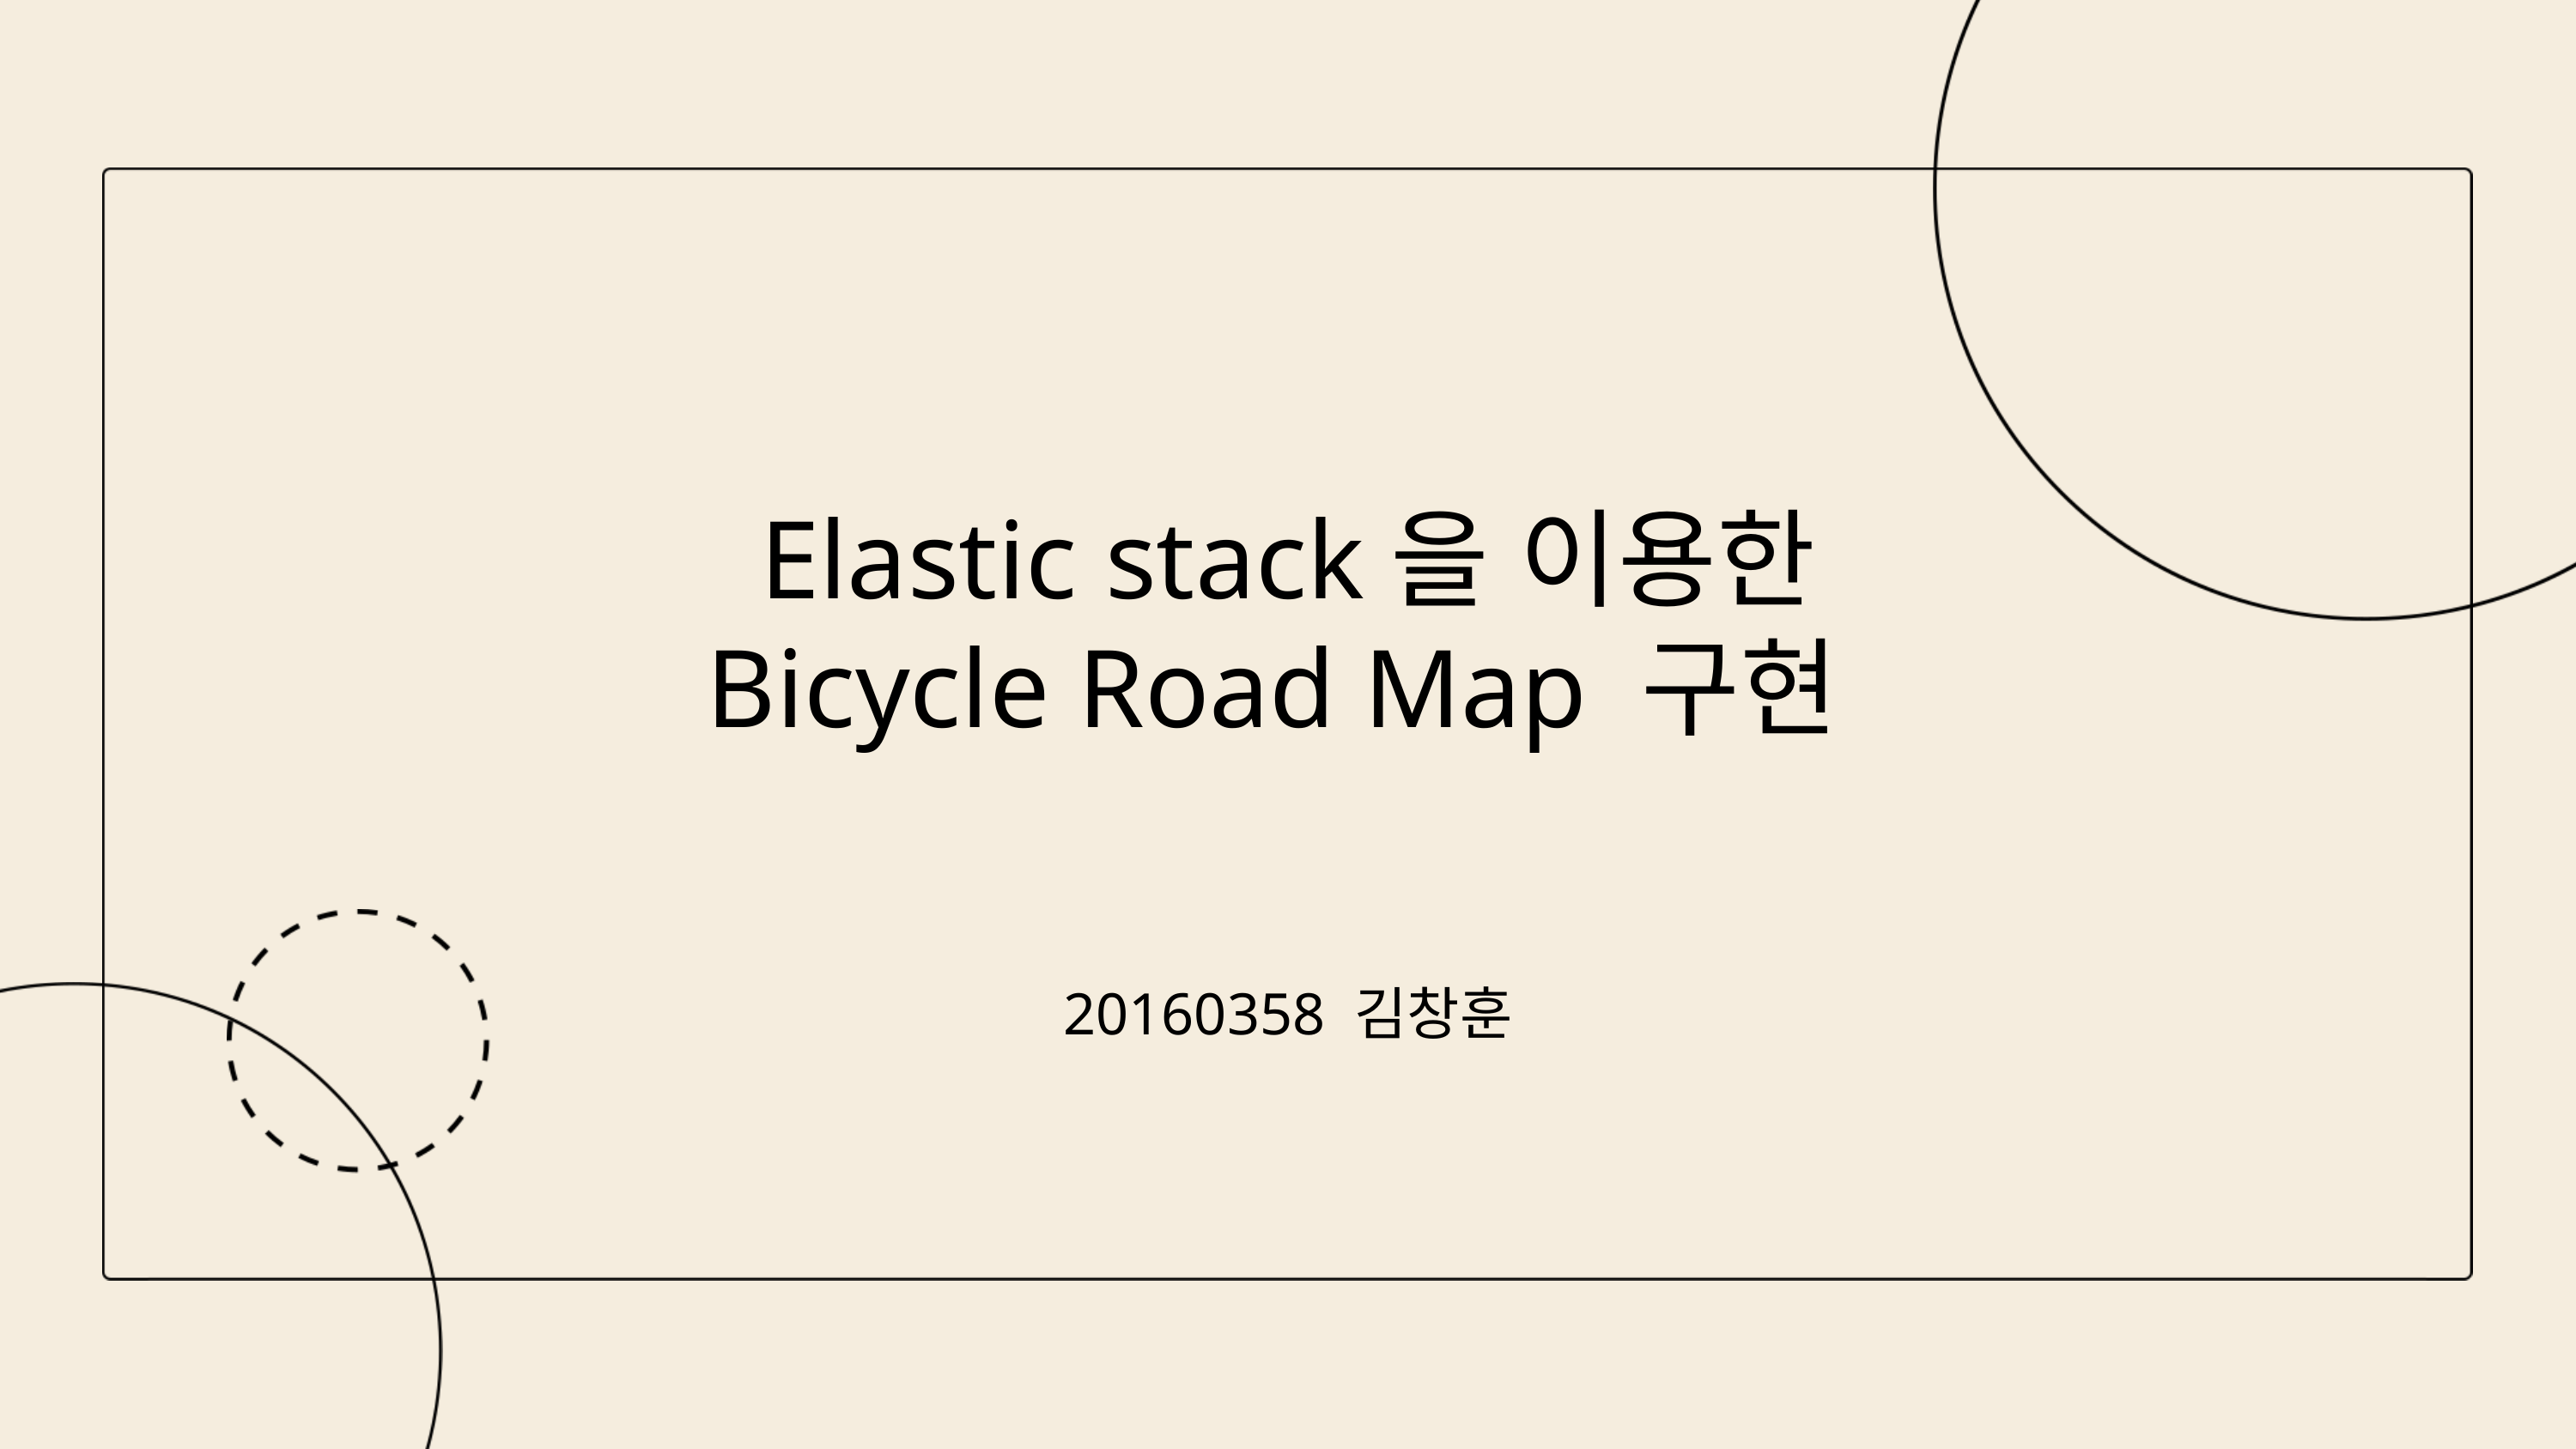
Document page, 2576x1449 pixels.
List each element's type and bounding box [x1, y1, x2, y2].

text_box [1933, 0, 2576, 622]
text_box [102, 167, 2473, 1281]
text_box [227, 909, 491, 1173]
text_box [0, 982, 444, 1449]
